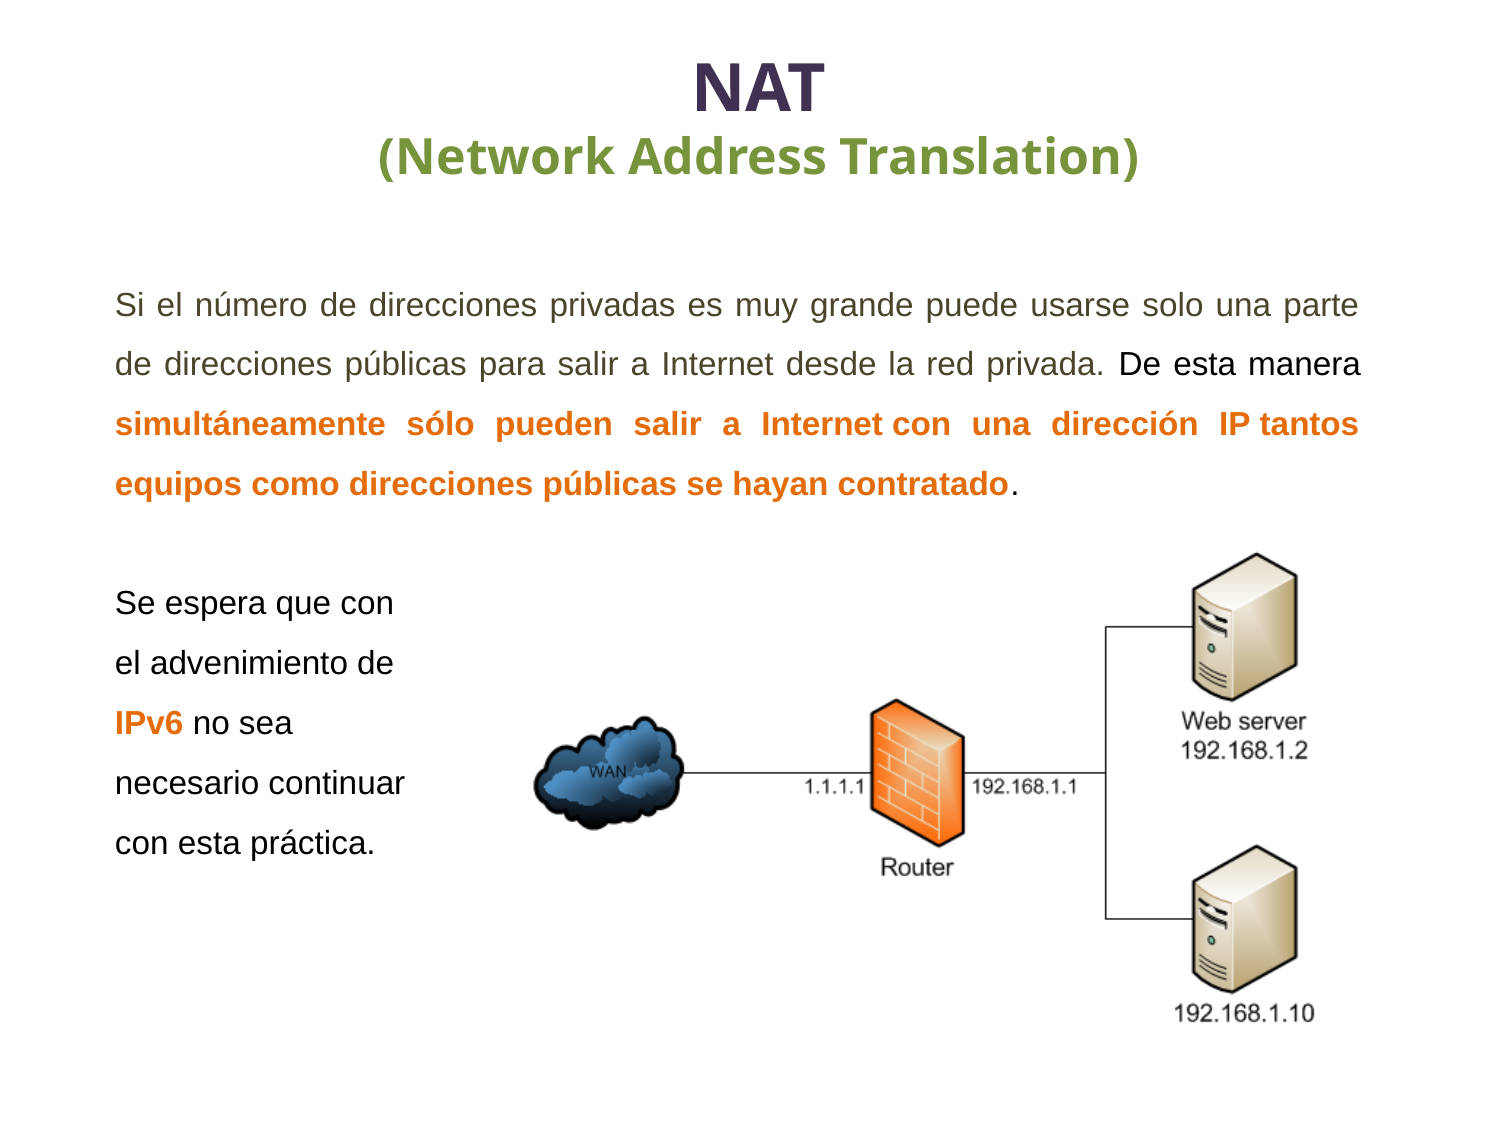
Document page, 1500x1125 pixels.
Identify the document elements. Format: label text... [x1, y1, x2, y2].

text_box NAT (Network Address Translation) [23, 20, 1495, 209]
picture [525, 526, 1342, 1048]
text_box Si el número de direcciones privadas es muy grande puede usarse solo una parte de direcciones públicas para salir a Internet desde la red privada. De esta manera simultáneamente sólo pueden salir a Internet con una dirección IP tantos equipos como direcciones públicas se hayan contratado. [100, 255, 1376, 510]
text_box Se espera que con el advenimiento de IPv6 no sea necesario continuar con esta práctica. [100, 554, 443, 869]
